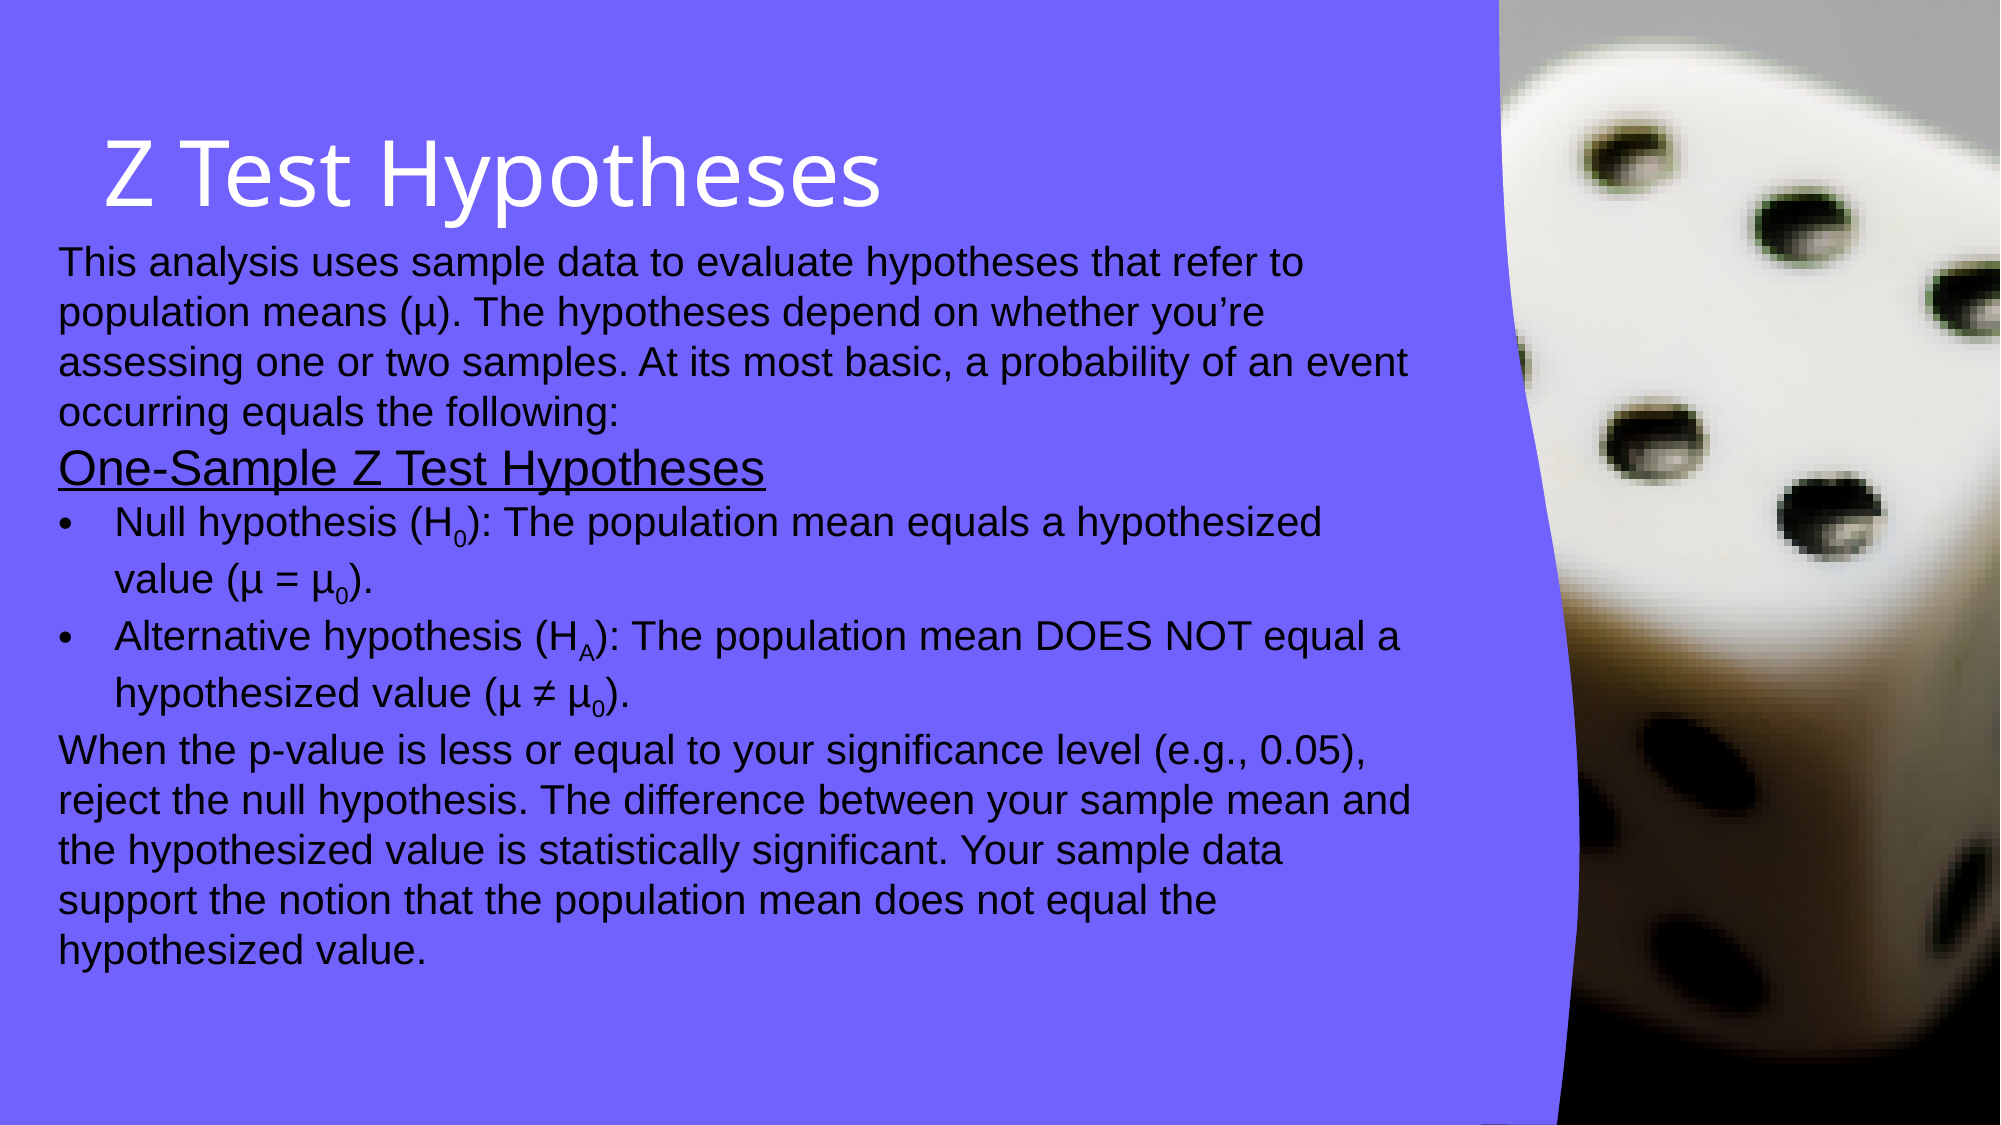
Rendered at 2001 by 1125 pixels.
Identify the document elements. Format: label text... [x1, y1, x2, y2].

title Z Test Hypotheses [0, 0, 1481, 1125]
subtitle This analysis uses sample data to evaluate hypotheses that refer to population means (µ). The hypotheses depend on whether you’re assessing one or two samples. At its most basic, a probability of an event occurring equals the following: One-Sample Z Test Hypotheses Null hypothesis (H0): The population mean equals a hypothesized value (µ = µ0). Alternative hypothesis (HA): The population mean DOES NOT equal a hypothesized value (µ ≠ µ0). When the p-value is less or equal to your significance level (e.g., 0.05), reject the null hypothesis. The difference between your sample mean and the hypothesized value is statistically significant. Your sample data support the notion that the population mean does not equal the hypothesized value. [43, 227, 1437, 1101]
picture [1481, 0, 2000, 1125]
